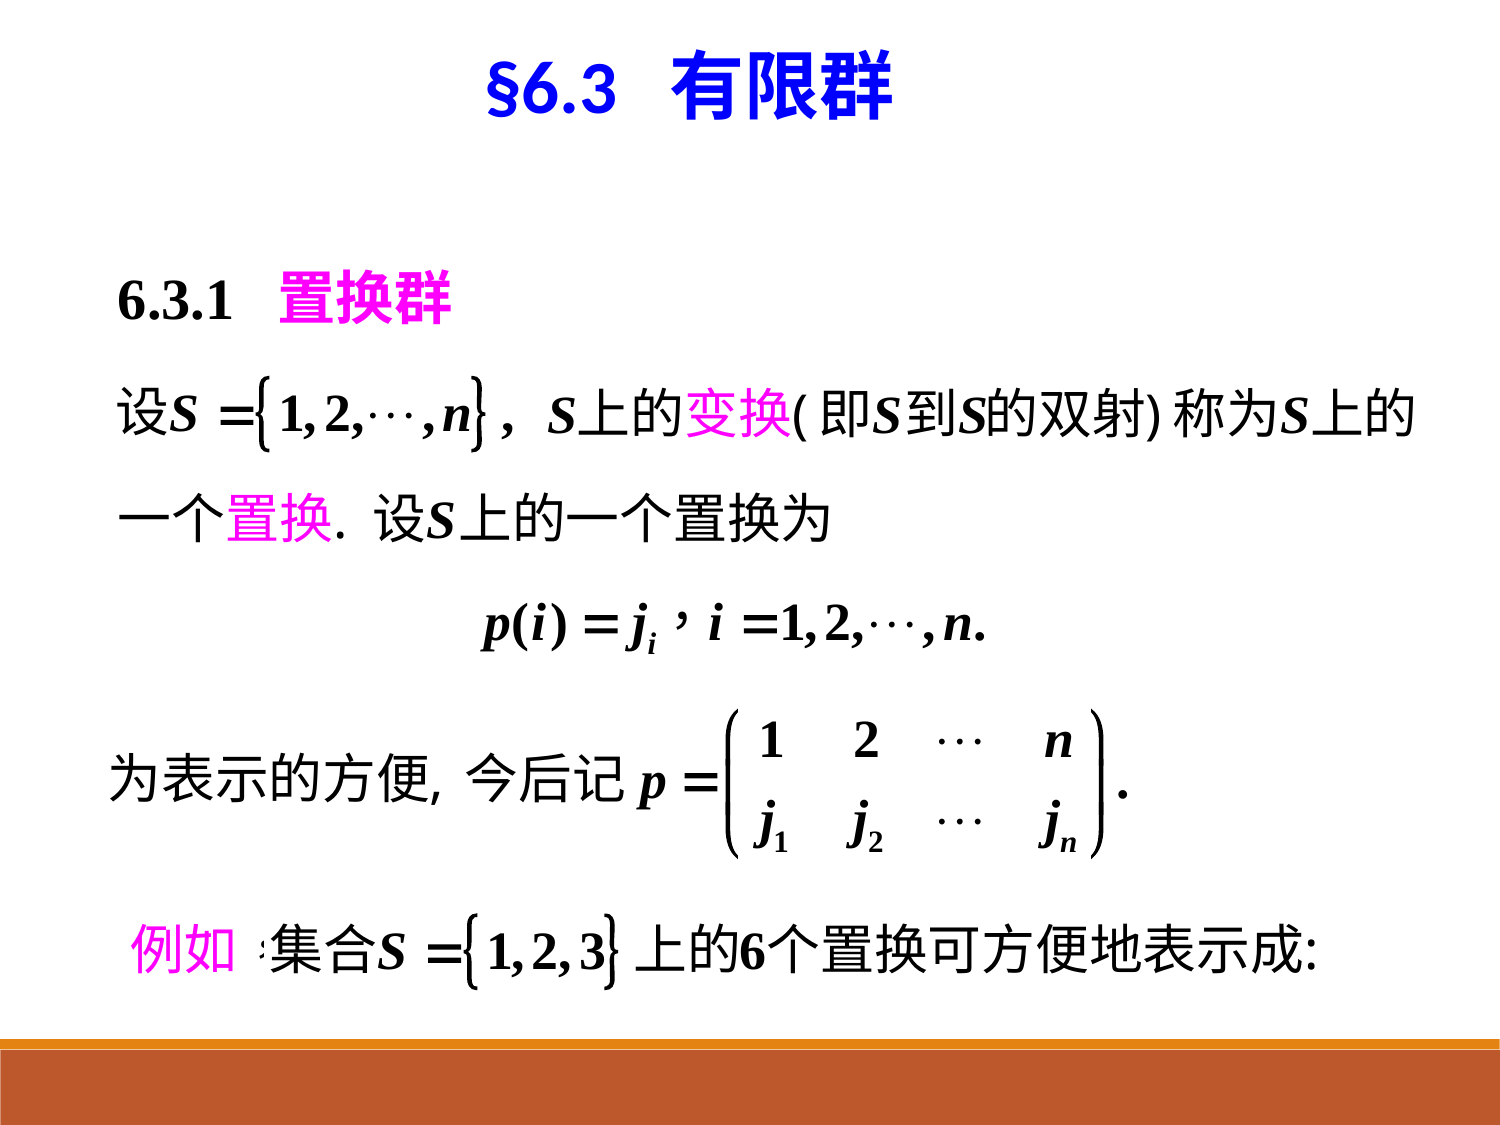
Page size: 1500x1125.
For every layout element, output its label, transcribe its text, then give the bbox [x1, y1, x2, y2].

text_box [111, 484, 355, 557]
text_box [108, 372, 527, 464]
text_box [365, 484, 842, 557]
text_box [262, 910, 1335, 1002]
text_box §6.3 有限群 [484, 38, 1063, 129]
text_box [536, 378, 1426, 456]
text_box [457, 698, 1140, 871]
text_box 6.3.1 置换群 [117, 261, 953, 332]
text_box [467, 585, 994, 668]
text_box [100, 743, 451, 817]
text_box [123, 915, 259, 989]
